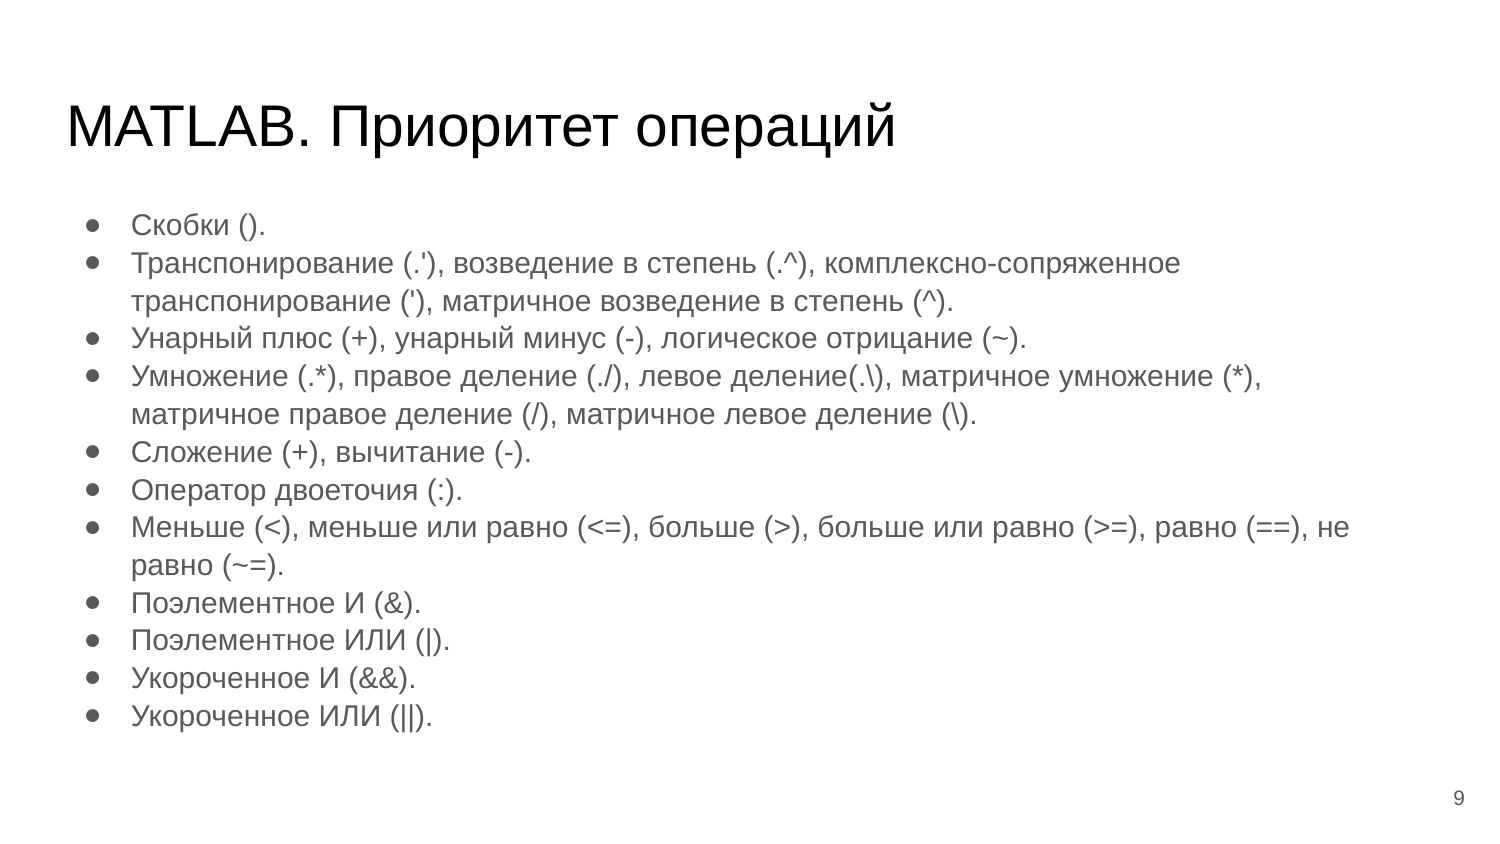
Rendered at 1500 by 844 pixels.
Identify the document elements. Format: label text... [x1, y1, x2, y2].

slide_number ‹#› [1389, 764, 1480, 830]
title MATLAB. Приоритет операций [51, 72, 1449, 167]
list Скобки (). Транспонирование (.'), возведение в степень (.^), комплексно-сопряженное транспонирование ('), матричное возведение в степень (^). Унарный плюс (+), унарный минус (-), логическое отрицание (~). Умножение (.*), правое деление (./), левое деление(.\), матричное умножение (*), матричное правое деление (/), матричное левое деление (\). Сложение (+), вычитание (-). Оператор двоеточия (:). Меньше (<), меньше или равно (<=), больше (>), больше или равно (>=), равно (==), не равно (~=). Поэлементное И (&). Поэлементное ИЛИ (|). Укороченное И (&&). Укороченное ИЛИ (||). [51, 189, 1414, 750]
